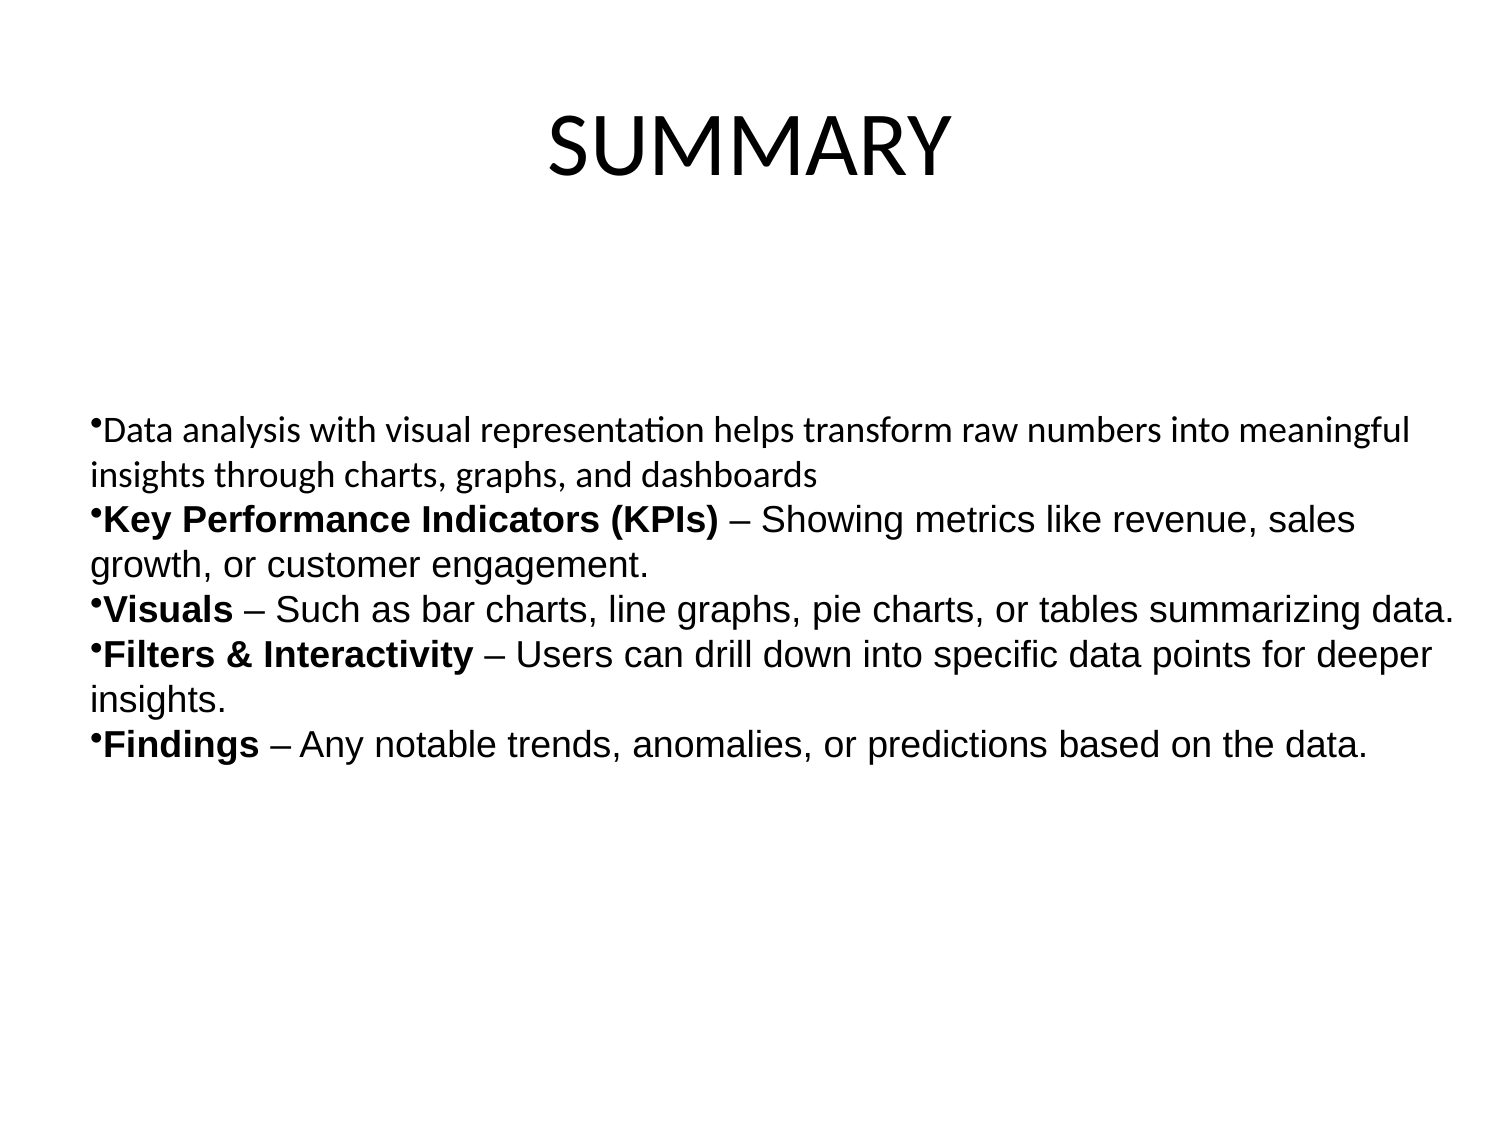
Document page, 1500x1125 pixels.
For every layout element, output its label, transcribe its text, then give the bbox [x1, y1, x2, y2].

list Data analysis with visual representation helps transform raw numbers into meaningful insights through charts, graphs, and dashboards Key Performance Indicators (KPIs) – Showing metrics like revenue, sales growth, or customer engagement. Visuals – Such as bar charts, line graphs, pie charts, or tables summarizing data. Filters & Interactivity – Users can drill down into specific data points for deeper insights. Findings – Any notable trends, anomalies, or predictions based on the data. [75, 281, 1478, 934]
title SUMMARY [75, 45, 1425, 233]
